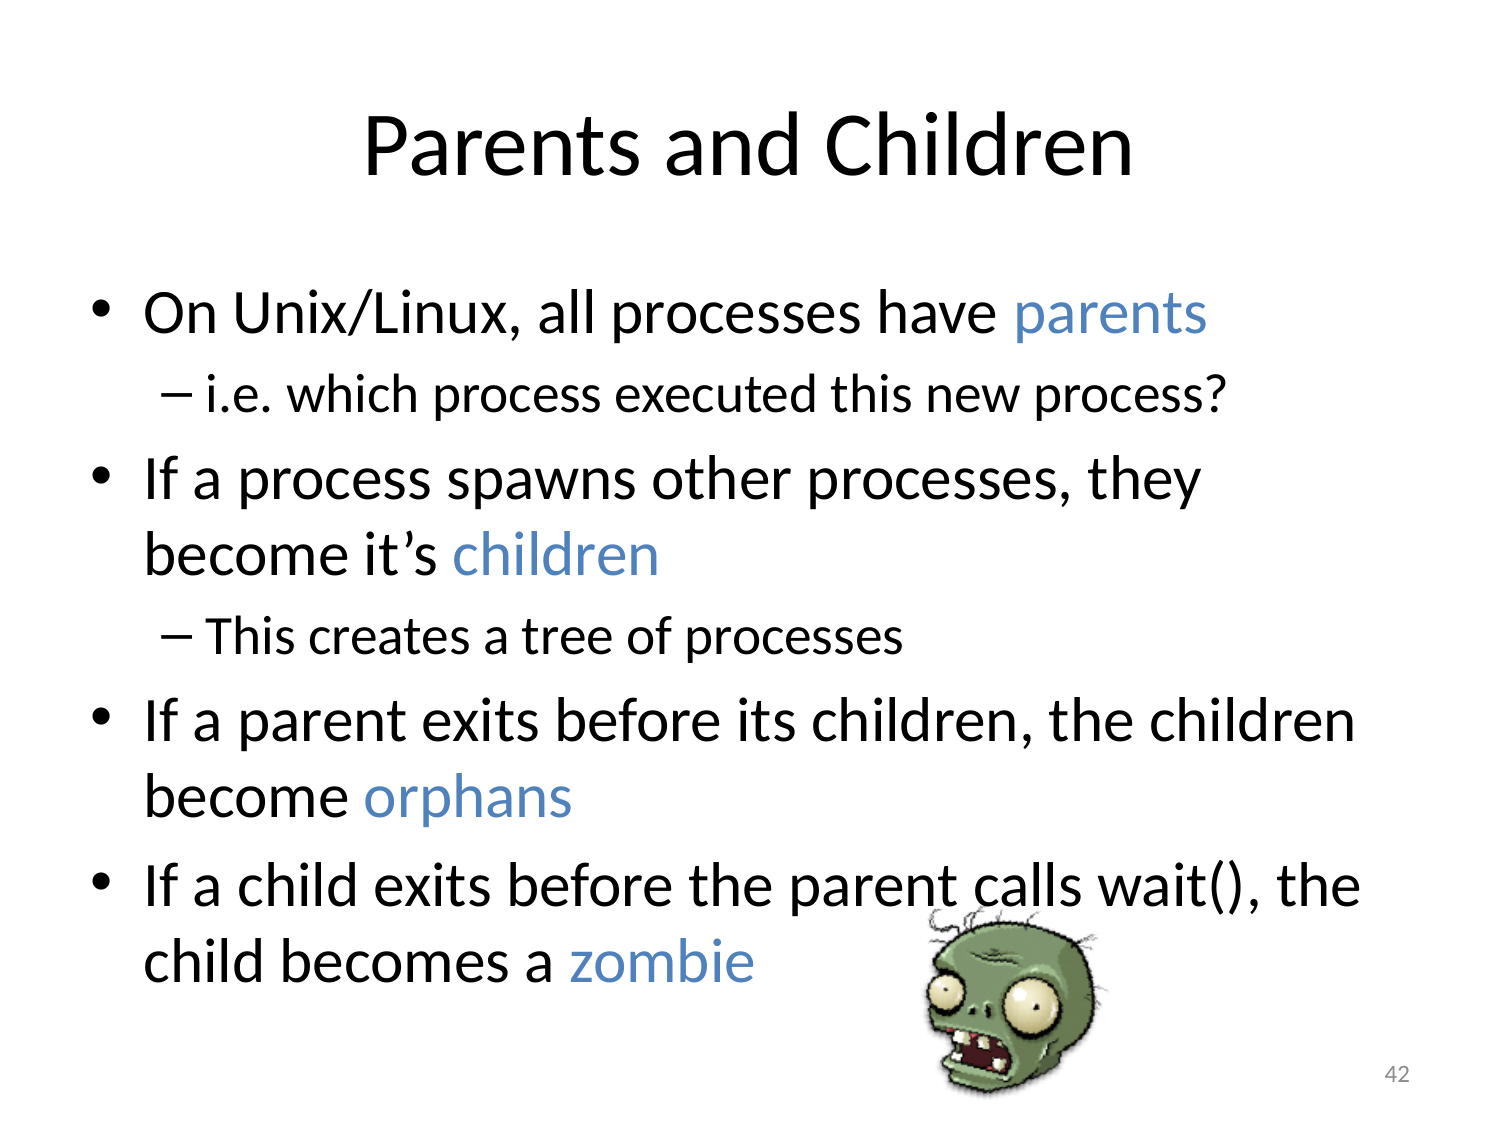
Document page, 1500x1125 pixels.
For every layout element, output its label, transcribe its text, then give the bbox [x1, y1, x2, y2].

slide_number 42 [1110, 1042, 1425, 1103]
list On Unix/Linux, all processes have parents i.e. which process executed this new process? If a process spawns other processes, they become it’s children This creates a tree of processes If a parent exits before its children, the children become orphans If a child exits before the parent calls wait(), the child becomes a zombie [75, 262, 1425, 1005]
picture [884, 882, 1128, 1125]
title Parents and Children [75, 45, 1425, 233]
